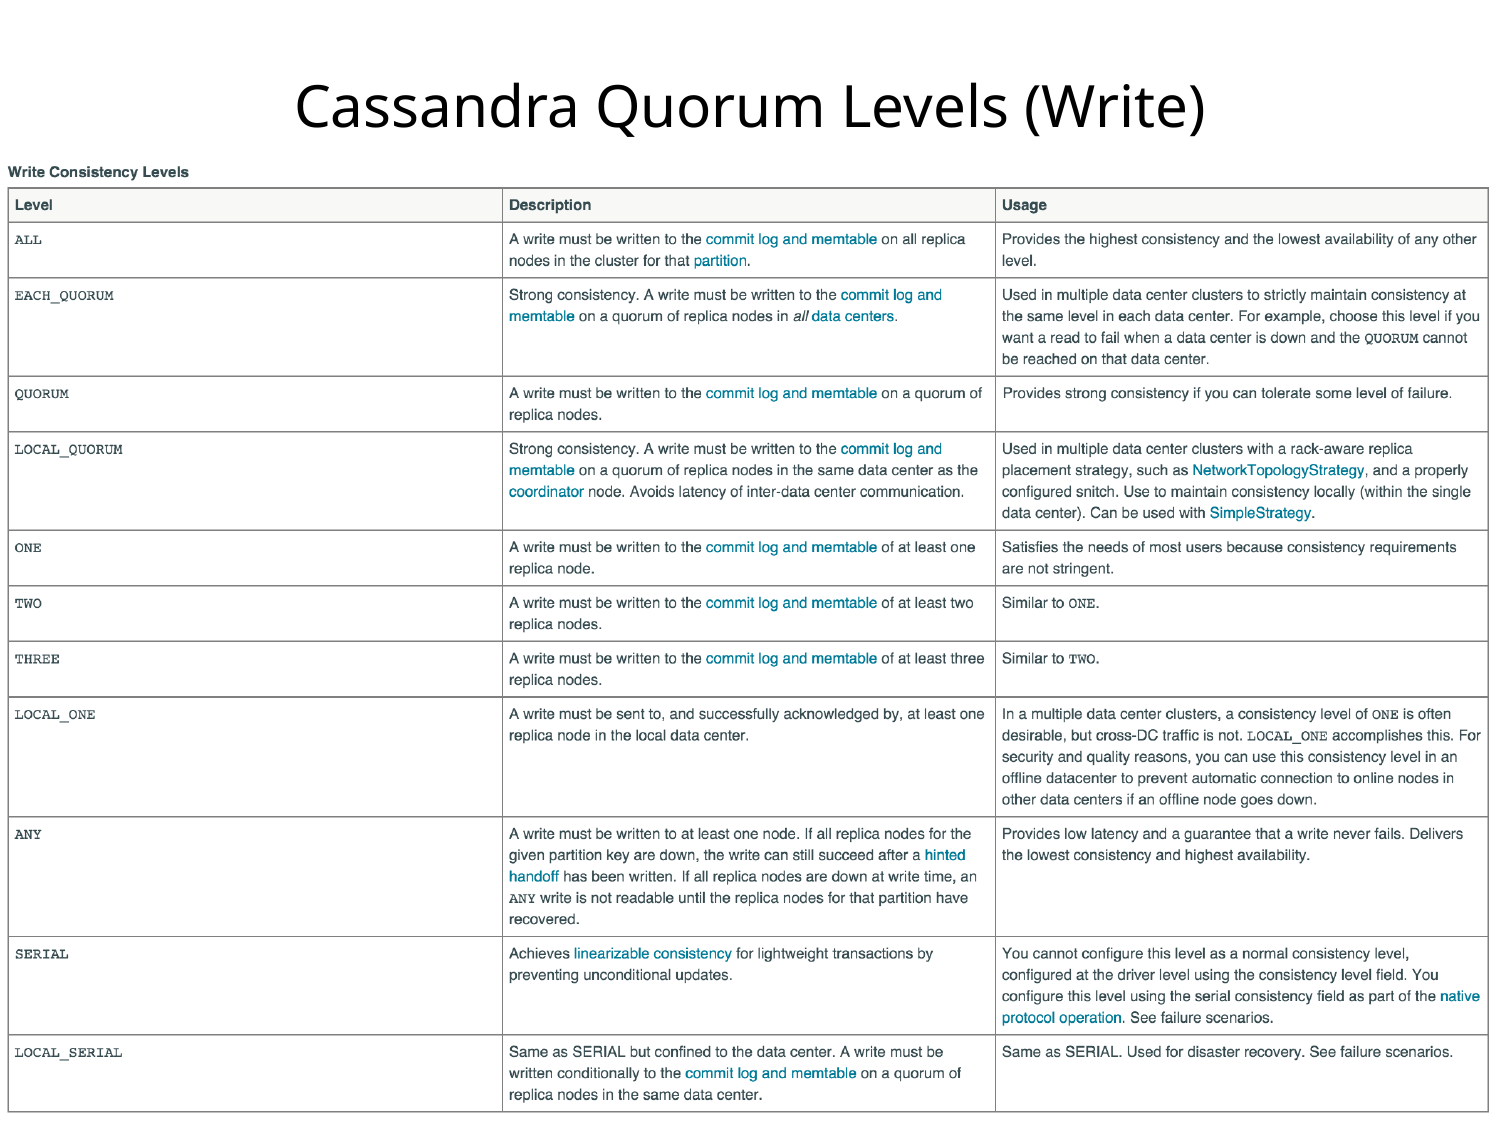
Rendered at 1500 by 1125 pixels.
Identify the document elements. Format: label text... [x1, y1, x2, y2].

title Cassandra Quorum Levels (Write) [75, 45, 1425, 156]
picture [0, 157, 1500, 1125]
